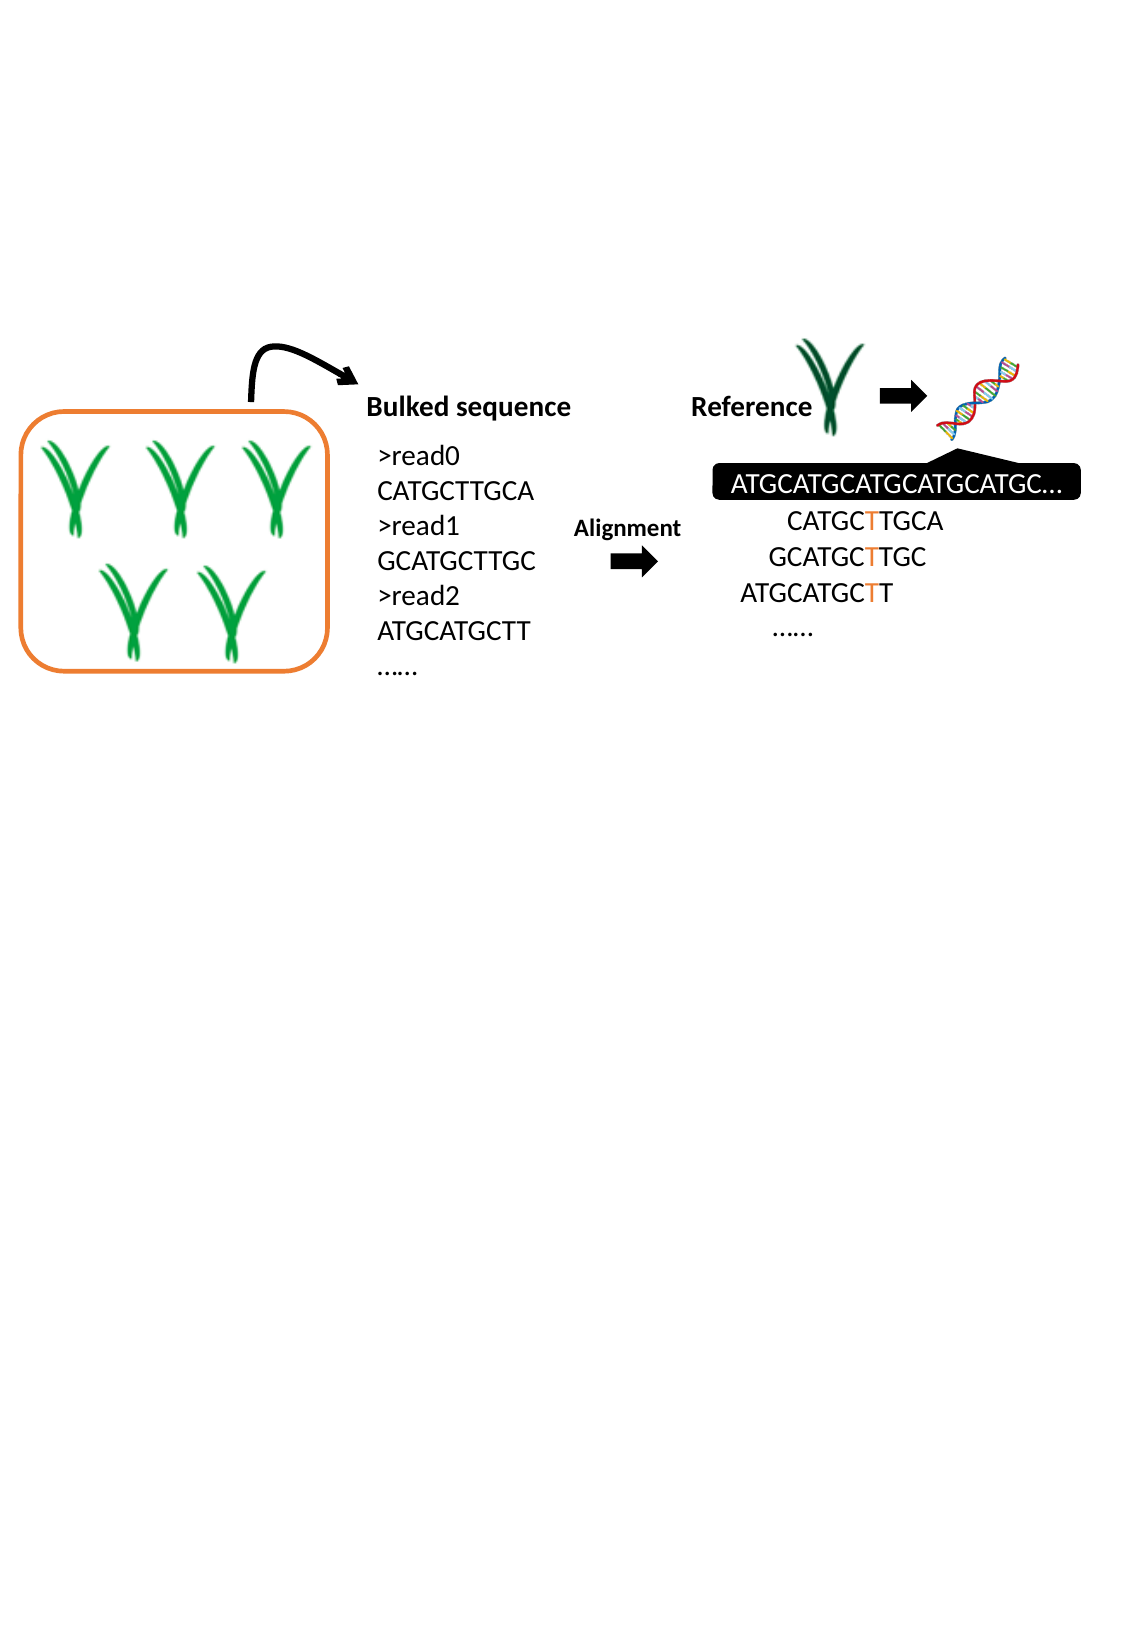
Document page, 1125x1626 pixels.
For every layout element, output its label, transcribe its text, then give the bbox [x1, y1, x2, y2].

text_box CATGCTTGCA [772, 493, 1021, 544]
picture [933, 354, 1024, 444]
text_box >read0 CATGCTTGCA >read1 GCATGCTTGC >read2 ATGCATGCTT …… [362, 429, 624, 689]
text_box [890, 379, 928, 412]
text_box [610, 549, 659, 578]
text_box [297, 547, 329, 671]
text_box Reference [676, 379, 784, 430]
picture [20, 422, 342, 672]
text_box [250, 345, 359, 403]
text_box [34, 410, 314, 422]
text_box GCATGCTTGC [753, 530, 1002, 580]
text_box [19, 451, 289, 673]
text_box Bulked sequence [351, 379, 600, 430]
text_box Alignment [559, 503, 714, 549]
picture [784, 320, 890, 444]
text_box ATGCATGCATGCATGCATGC… [712, 448, 1081, 500]
text_box ATGCATGCTT …… [725, 565, 974, 651]
